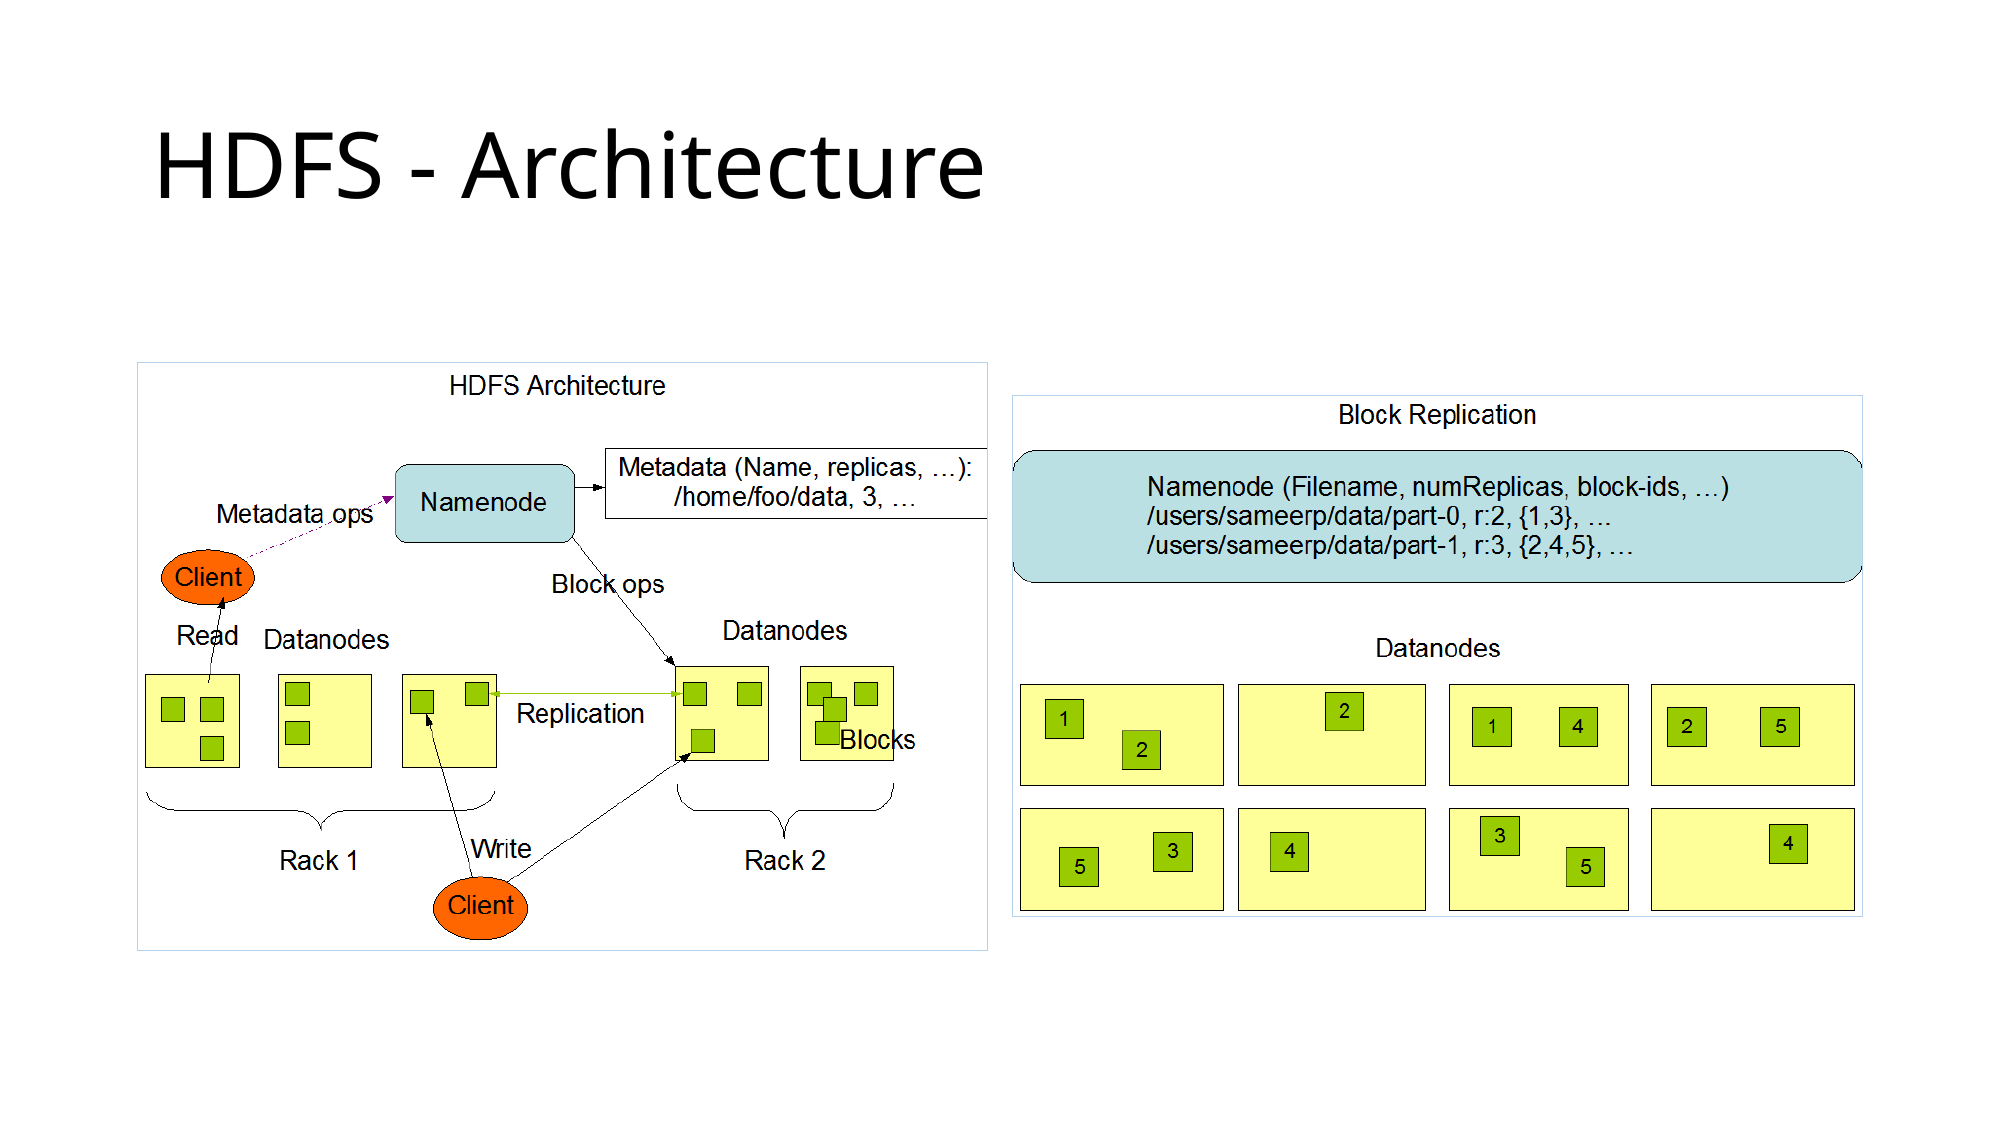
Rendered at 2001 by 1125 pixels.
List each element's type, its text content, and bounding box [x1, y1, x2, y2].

title HDFS - Architecture [137, 59, 1863, 278]
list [1012, 395, 1863, 917]
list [137, 362, 988, 951]
